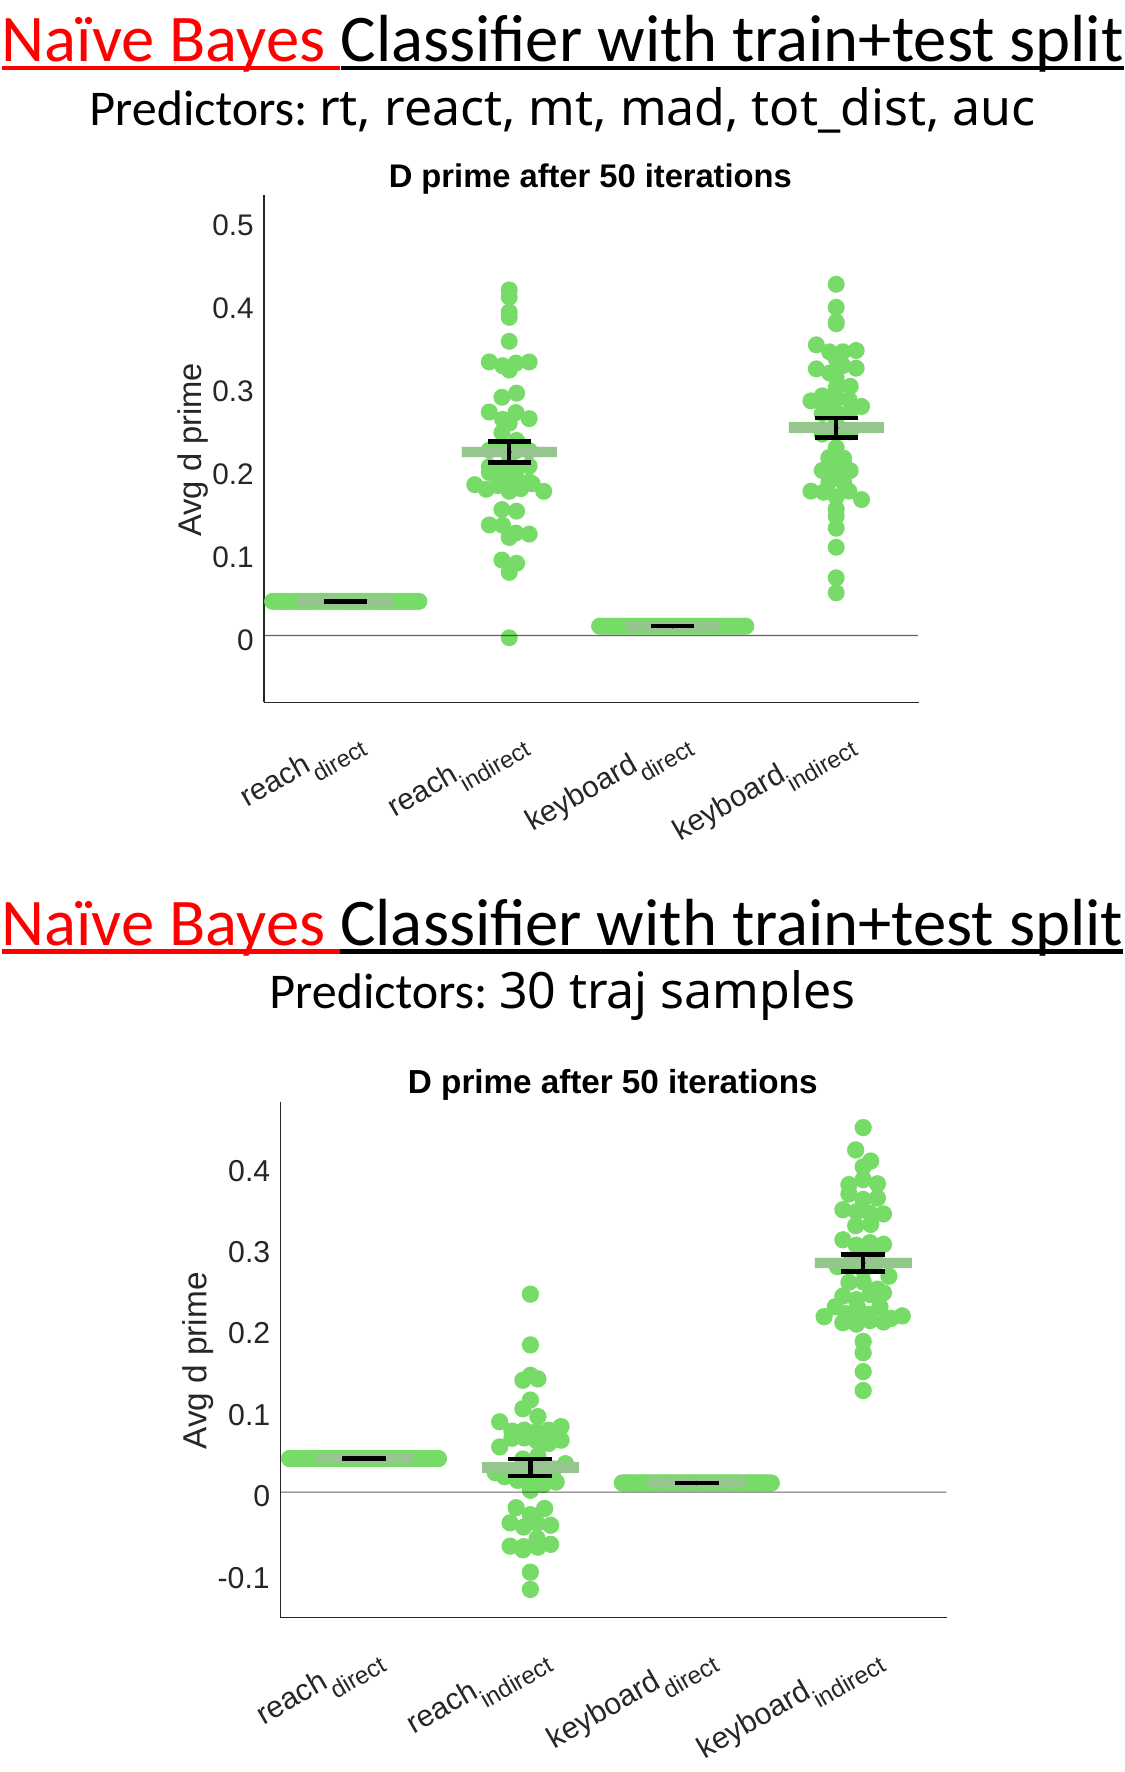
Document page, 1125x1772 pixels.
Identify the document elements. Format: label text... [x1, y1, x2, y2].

picture [156, 136, 943, 854]
picture [156, 1058, 1009, 1772]
text_box Naïve Bayes Classifier with train+test split Predictors: rt, react, mt, mad, tot_dist, auc [0, 0, 1125, 203]
text_box Naïve Bayes Classifier with train+test split Predictors: 30 traj samples [0, 870, 1125, 1026]
